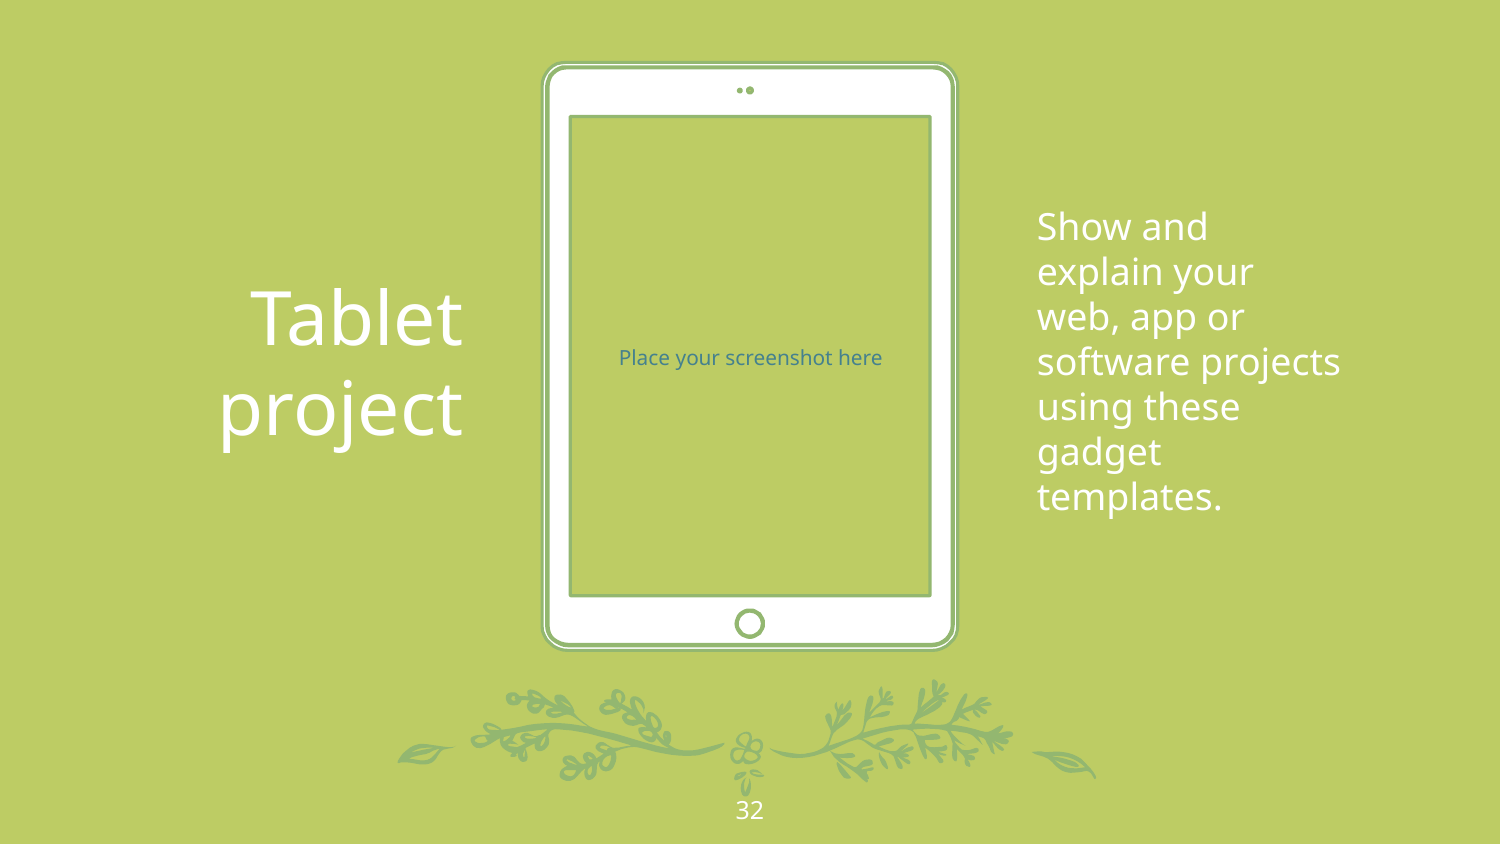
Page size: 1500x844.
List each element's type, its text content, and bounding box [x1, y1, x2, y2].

text_box Place your screenshot here [570, 116, 931, 598]
list Show and explain your web, app or software projects using these gadget templates. [1021, 63, 1358, 659]
list Tablet project [41, 63, 479, 659]
slide_number 32 [705, 779, 795, 844]
text_box [542, 62, 958, 651]
